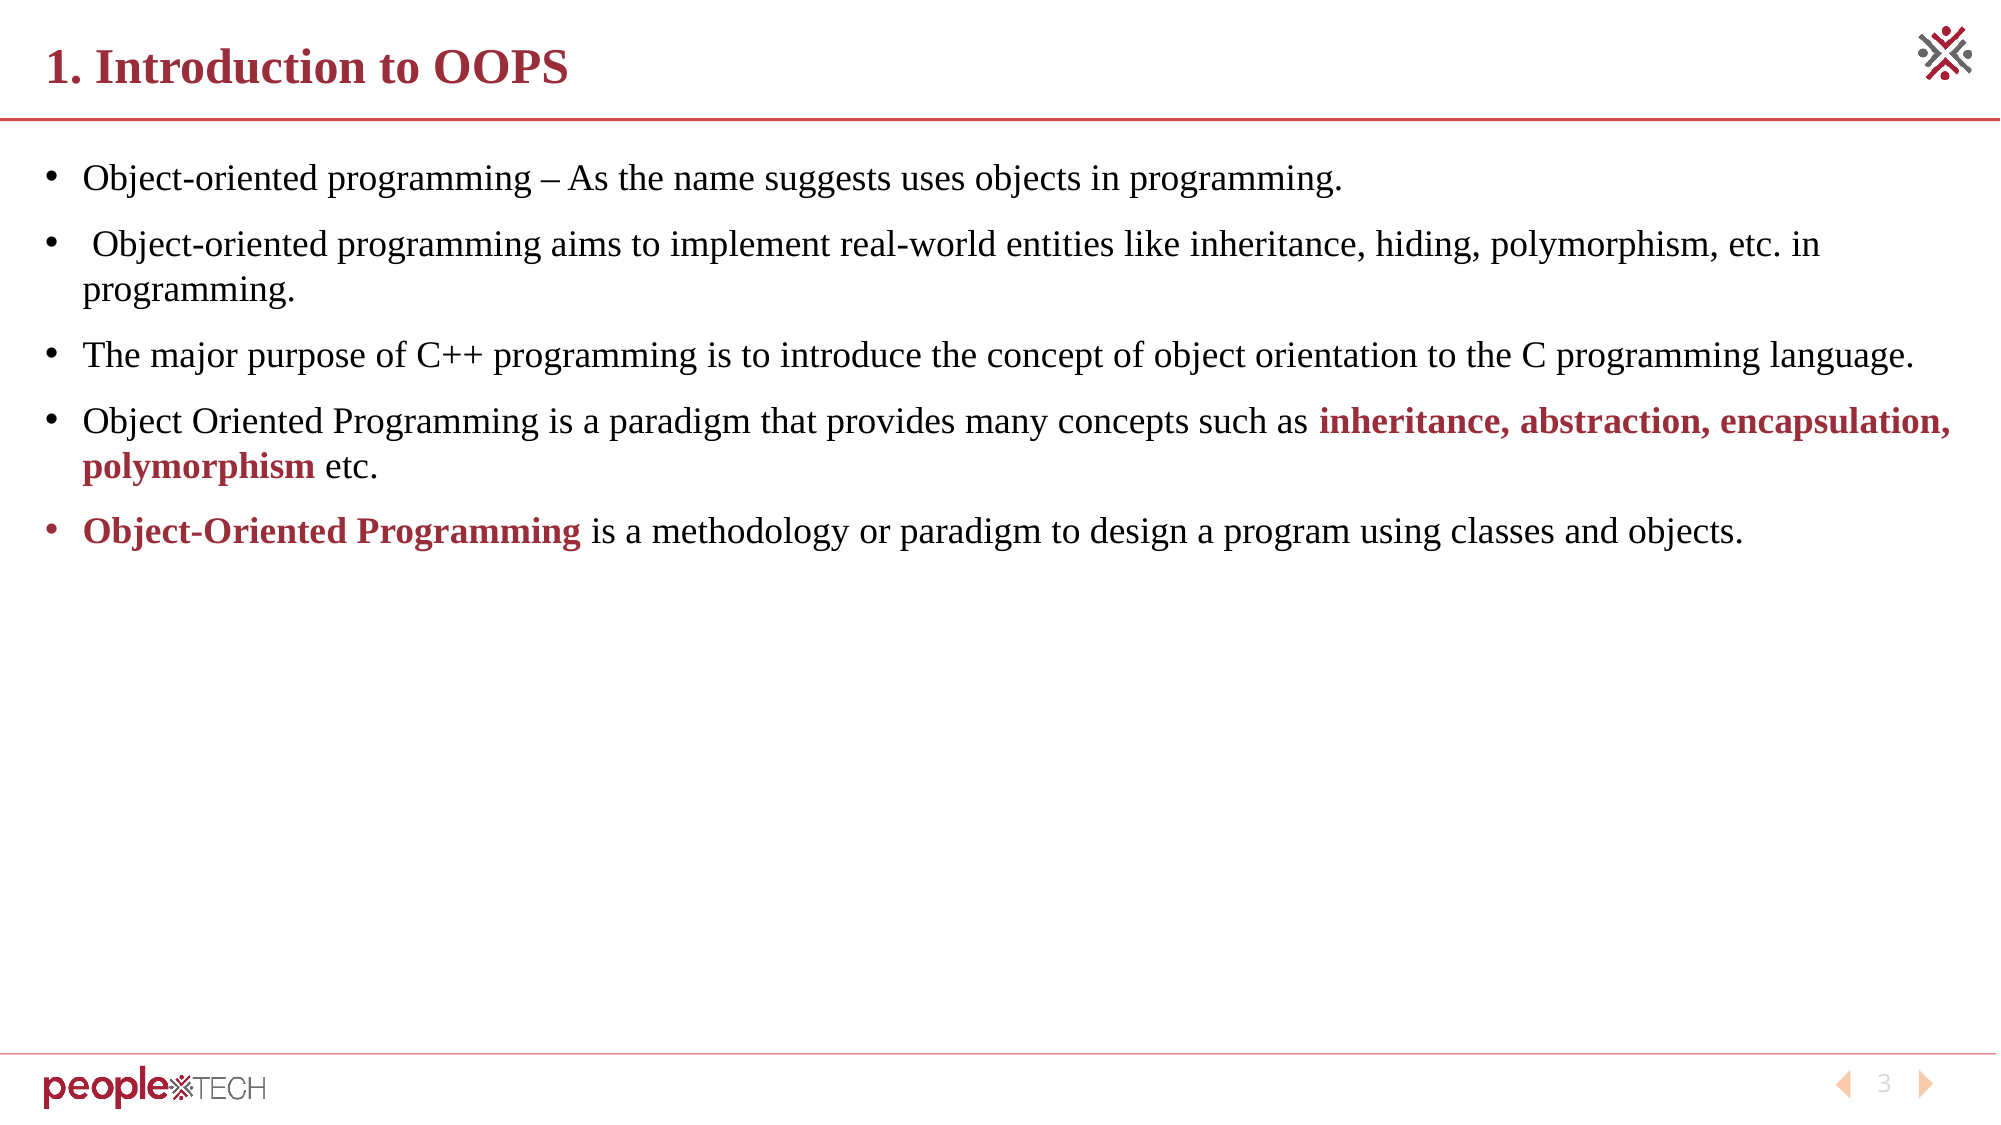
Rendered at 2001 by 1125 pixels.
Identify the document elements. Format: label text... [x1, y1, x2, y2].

picture [31, 1059, 275, 1115]
picture [1918, 26, 1972, 80]
title 1. Introduction to OOPS [30, 23, 1858, 111]
list Object-oriented programming – As the name suggests uses objects in programming. Object-oriented programming aims to implement real-world entities like inheritance, hiding, polymorphism, etc. in programming. The major purpose of C++ programming is to introduce the concept of object orientation to the C programming language. Object Oriented Programming is a paradigm that provides many concepts such as inheritance, abstraction, encapsulation, polymorphism etc. Object-Oriented Programming is a methodology or paradigm to design a program using classes and objects. [30, 145, 1976, 1028]
